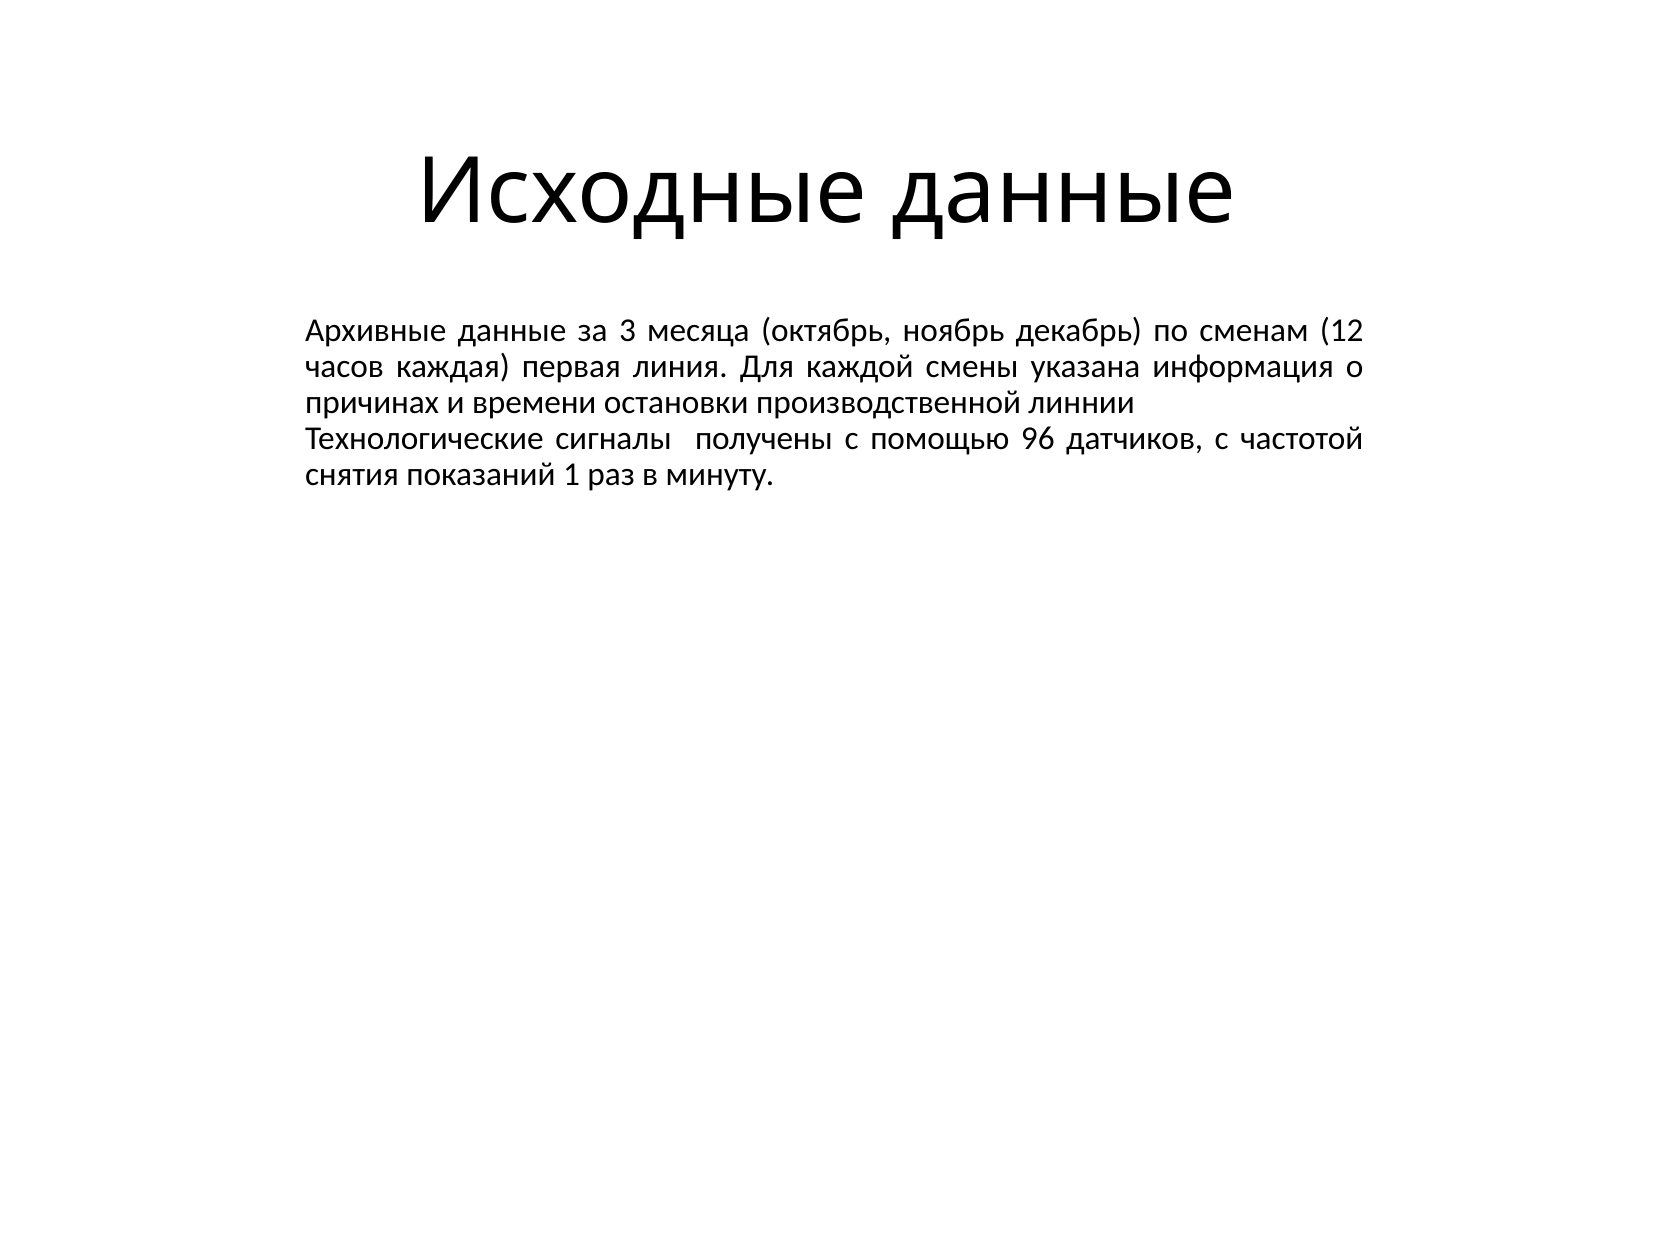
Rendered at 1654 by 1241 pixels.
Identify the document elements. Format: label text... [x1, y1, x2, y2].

text_box Исходные данные [113, 65, 1540, 306]
text_box Архивные данные за 3 месяца (октябрь, ноябрь декабрь) по сменам (12 часов каждая) первая линия. Для каждой смены указана информация о причинах и времени остановки производственной линнии Технологические сигналы получены с помощью 96 датчиков, с частотой снятия показаний 1 раз в минуту. [290, 305, 1380, 576]
